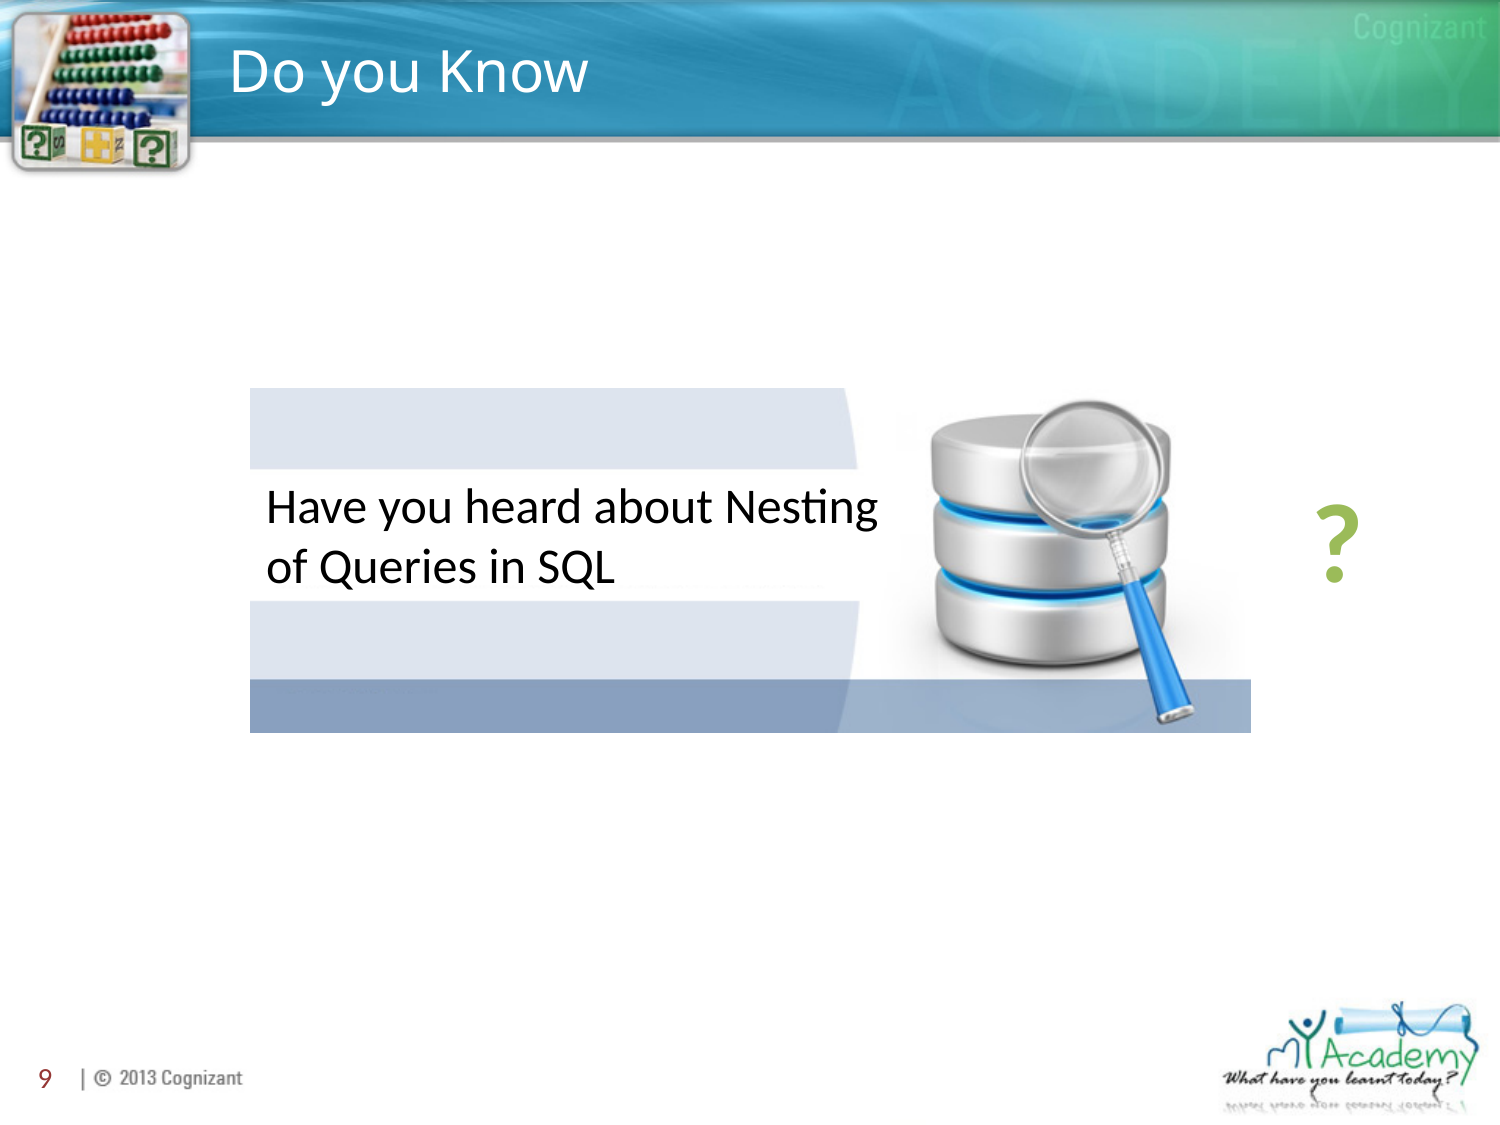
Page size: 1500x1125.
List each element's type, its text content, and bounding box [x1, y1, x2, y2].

picture [0, 0, 1500, 1125]
title Do you Know [213, 0, 1500, 163]
slide_number 9 [22, 1052, 98, 1098]
text_box ? [1257, 462, 1425, 613]
